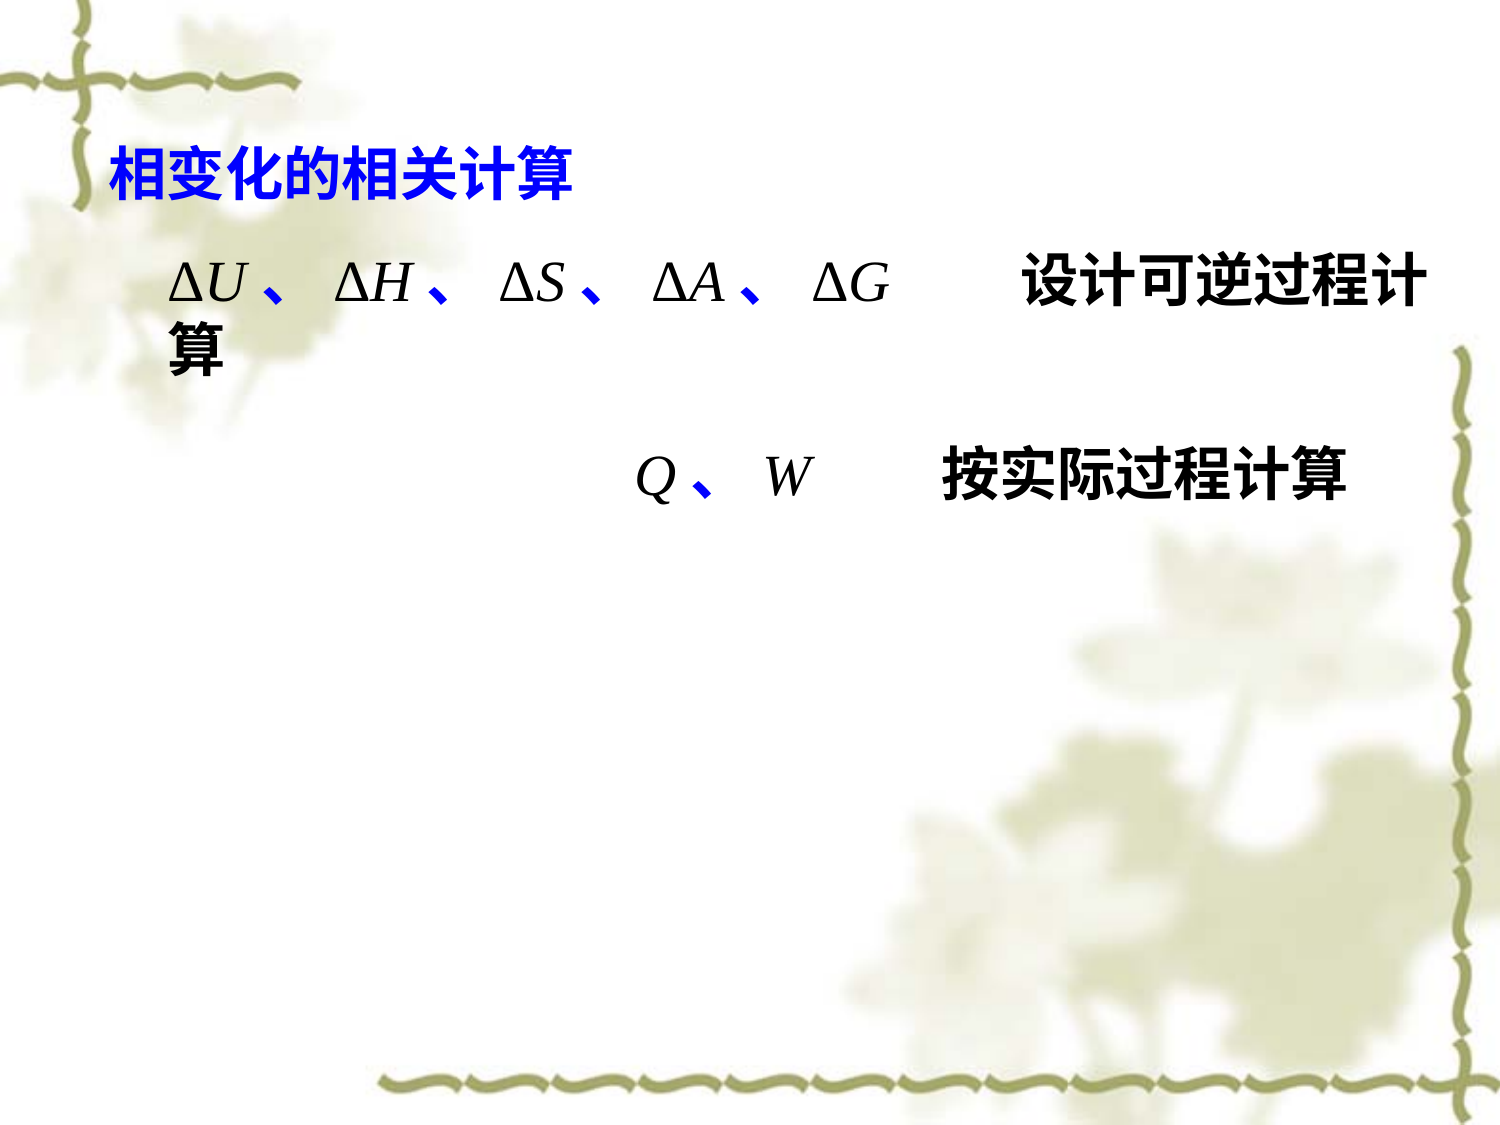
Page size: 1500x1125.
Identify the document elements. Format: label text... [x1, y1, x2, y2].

text_box ΔU、ΔH、ΔS、ΔA、ΔG 设计可逆过程计算 [152, 235, 1465, 391]
picture [0, 0, 1500, 1125]
text_box Q、W 按实际过程计算 [619, 429, 1369, 514]
text_box 相变化的相关计算 [94, 130, 1369, 215]
